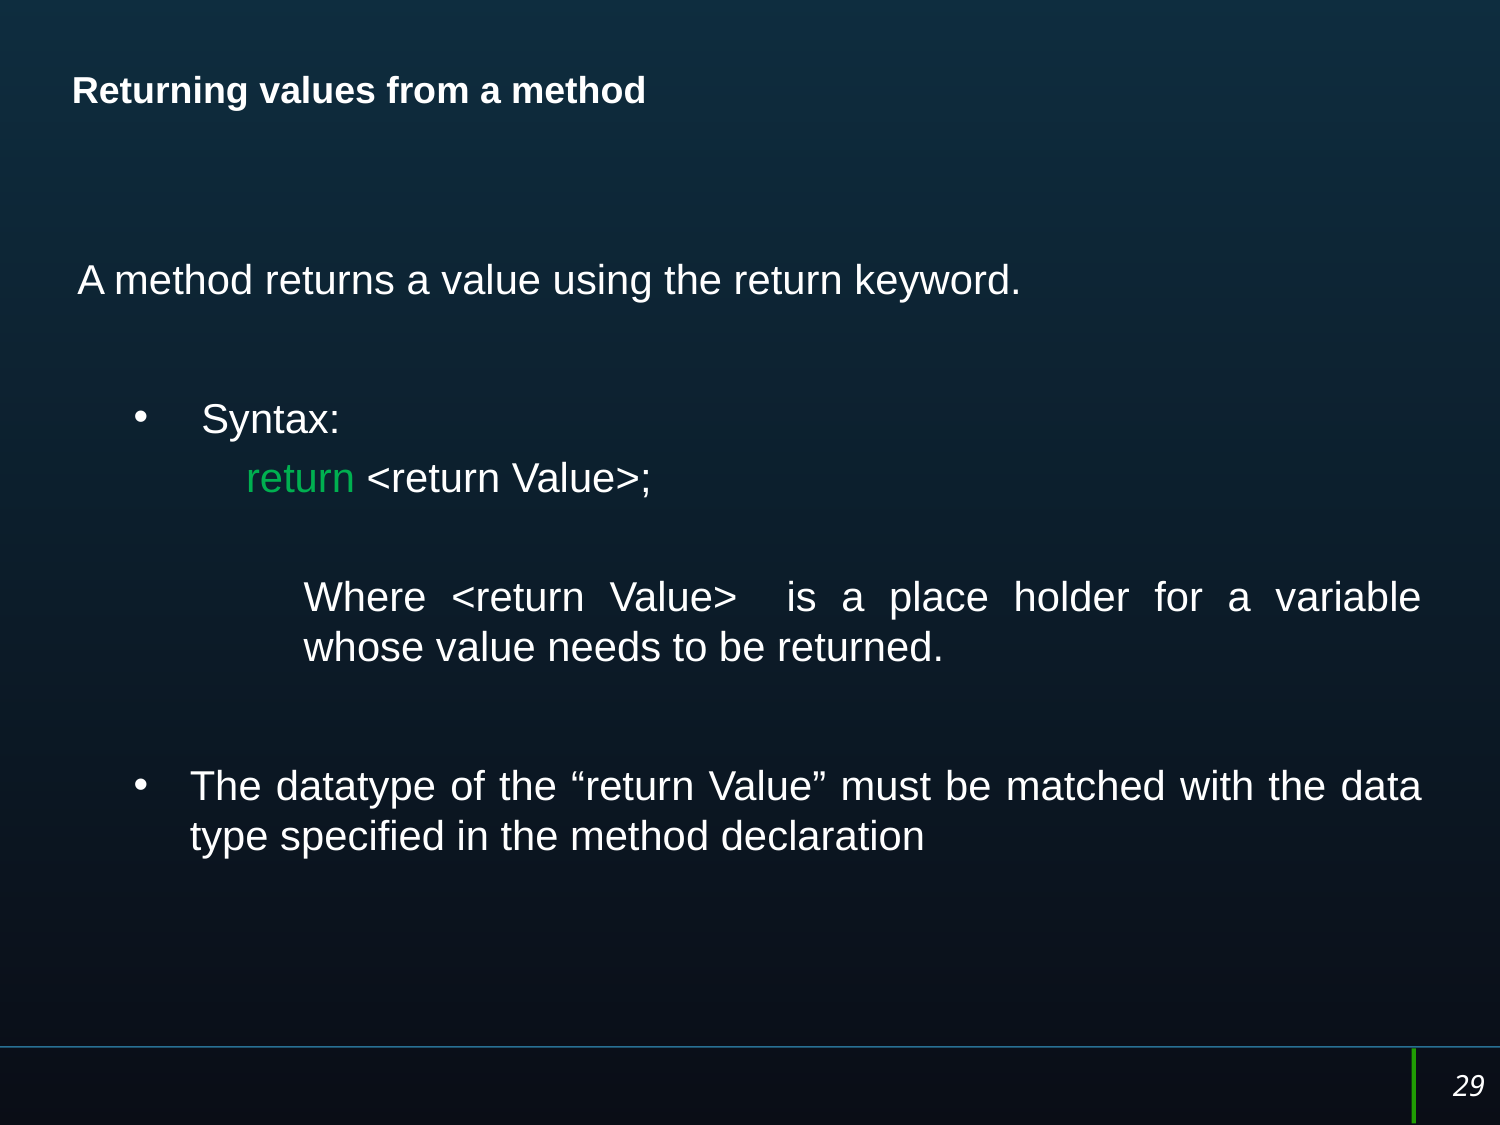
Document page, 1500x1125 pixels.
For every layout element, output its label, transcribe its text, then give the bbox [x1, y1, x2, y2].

list A method returns a value using the return keyword. Syntax: return <return Value>; Where <return Value> is a place holder for a variable whose value needs to be returned. The datatype of the “return Value” must be matched with the data type specified in the method declaration [62, 186, 1438, 945]
slide_number 29 [1412, 1050, 1500, 1125]
title Returning values from a method [57, 58, 1434, 159]
